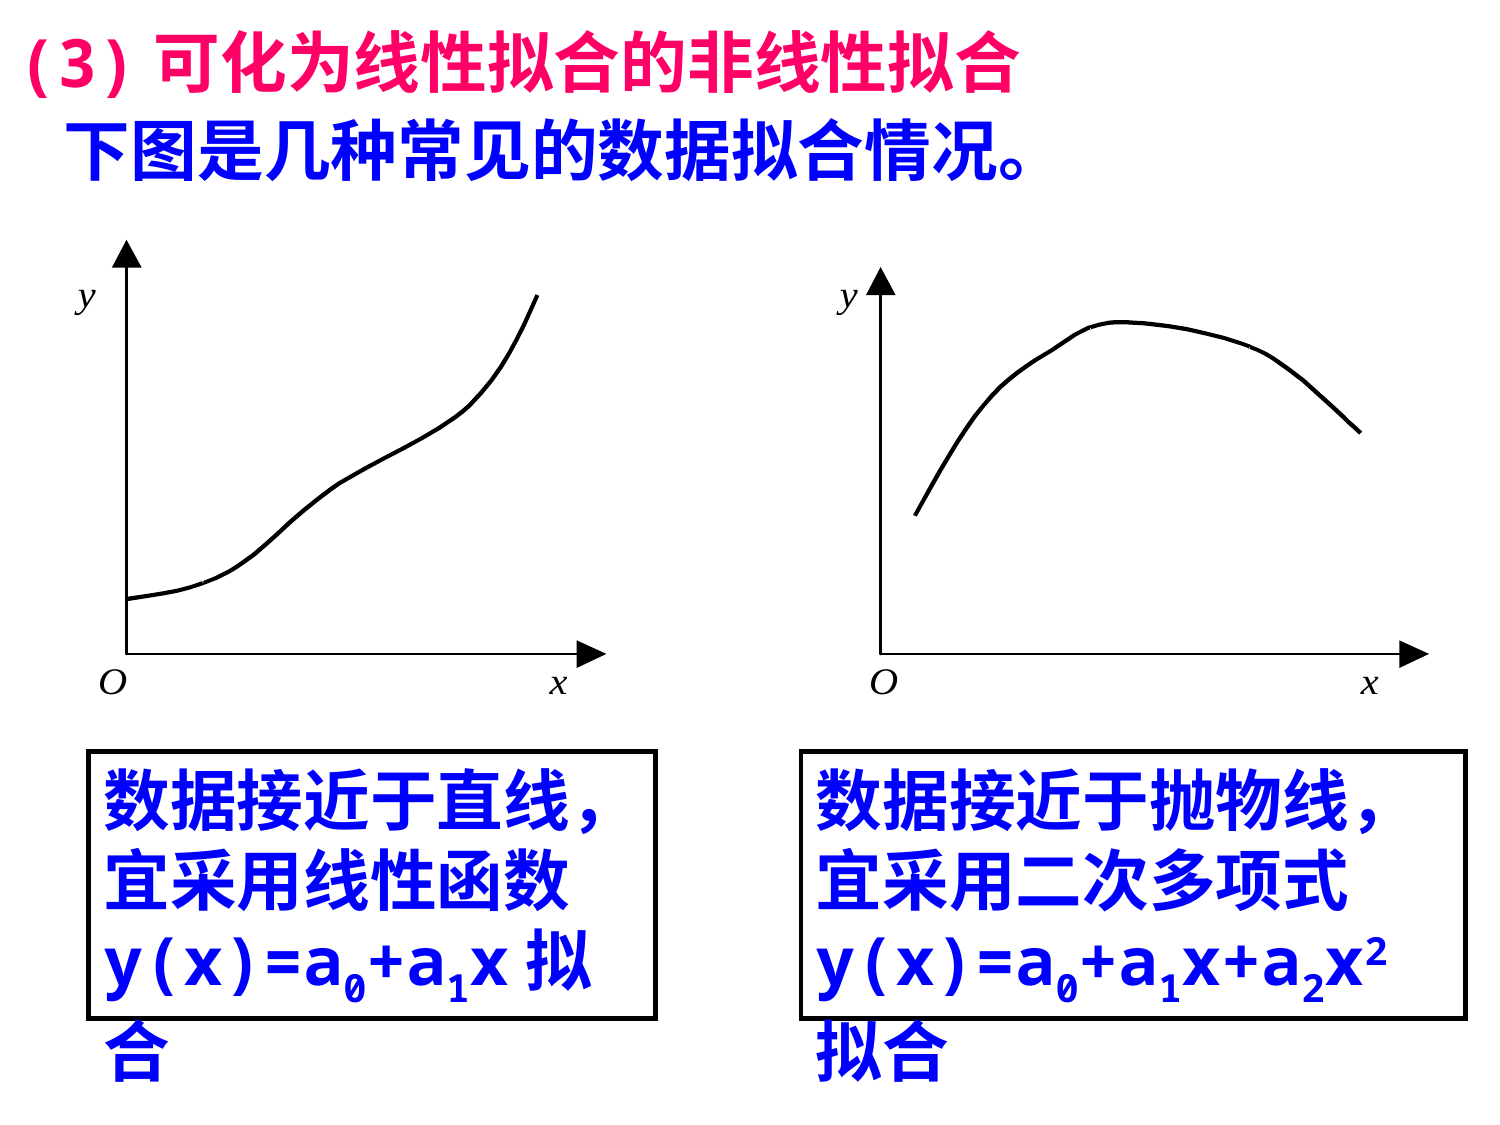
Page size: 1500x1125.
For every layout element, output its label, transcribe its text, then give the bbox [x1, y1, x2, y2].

text_box 数据接近于直线，宜采用线性函数 y(x)=a0+a1x拟合 [88, 751, 656, 1019]
subtitle (3)可化为线性拟合的非线性拟合 下图是几种常见的数据拟合情况。 [2, 22, 1500, 212]
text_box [57, 211, 1498, 736]
text_box 数据接近于抛物线，宜采用二次多项式y(x)=a0+a1x+a2x2拟合 [800, 751, 1466, 1019]
